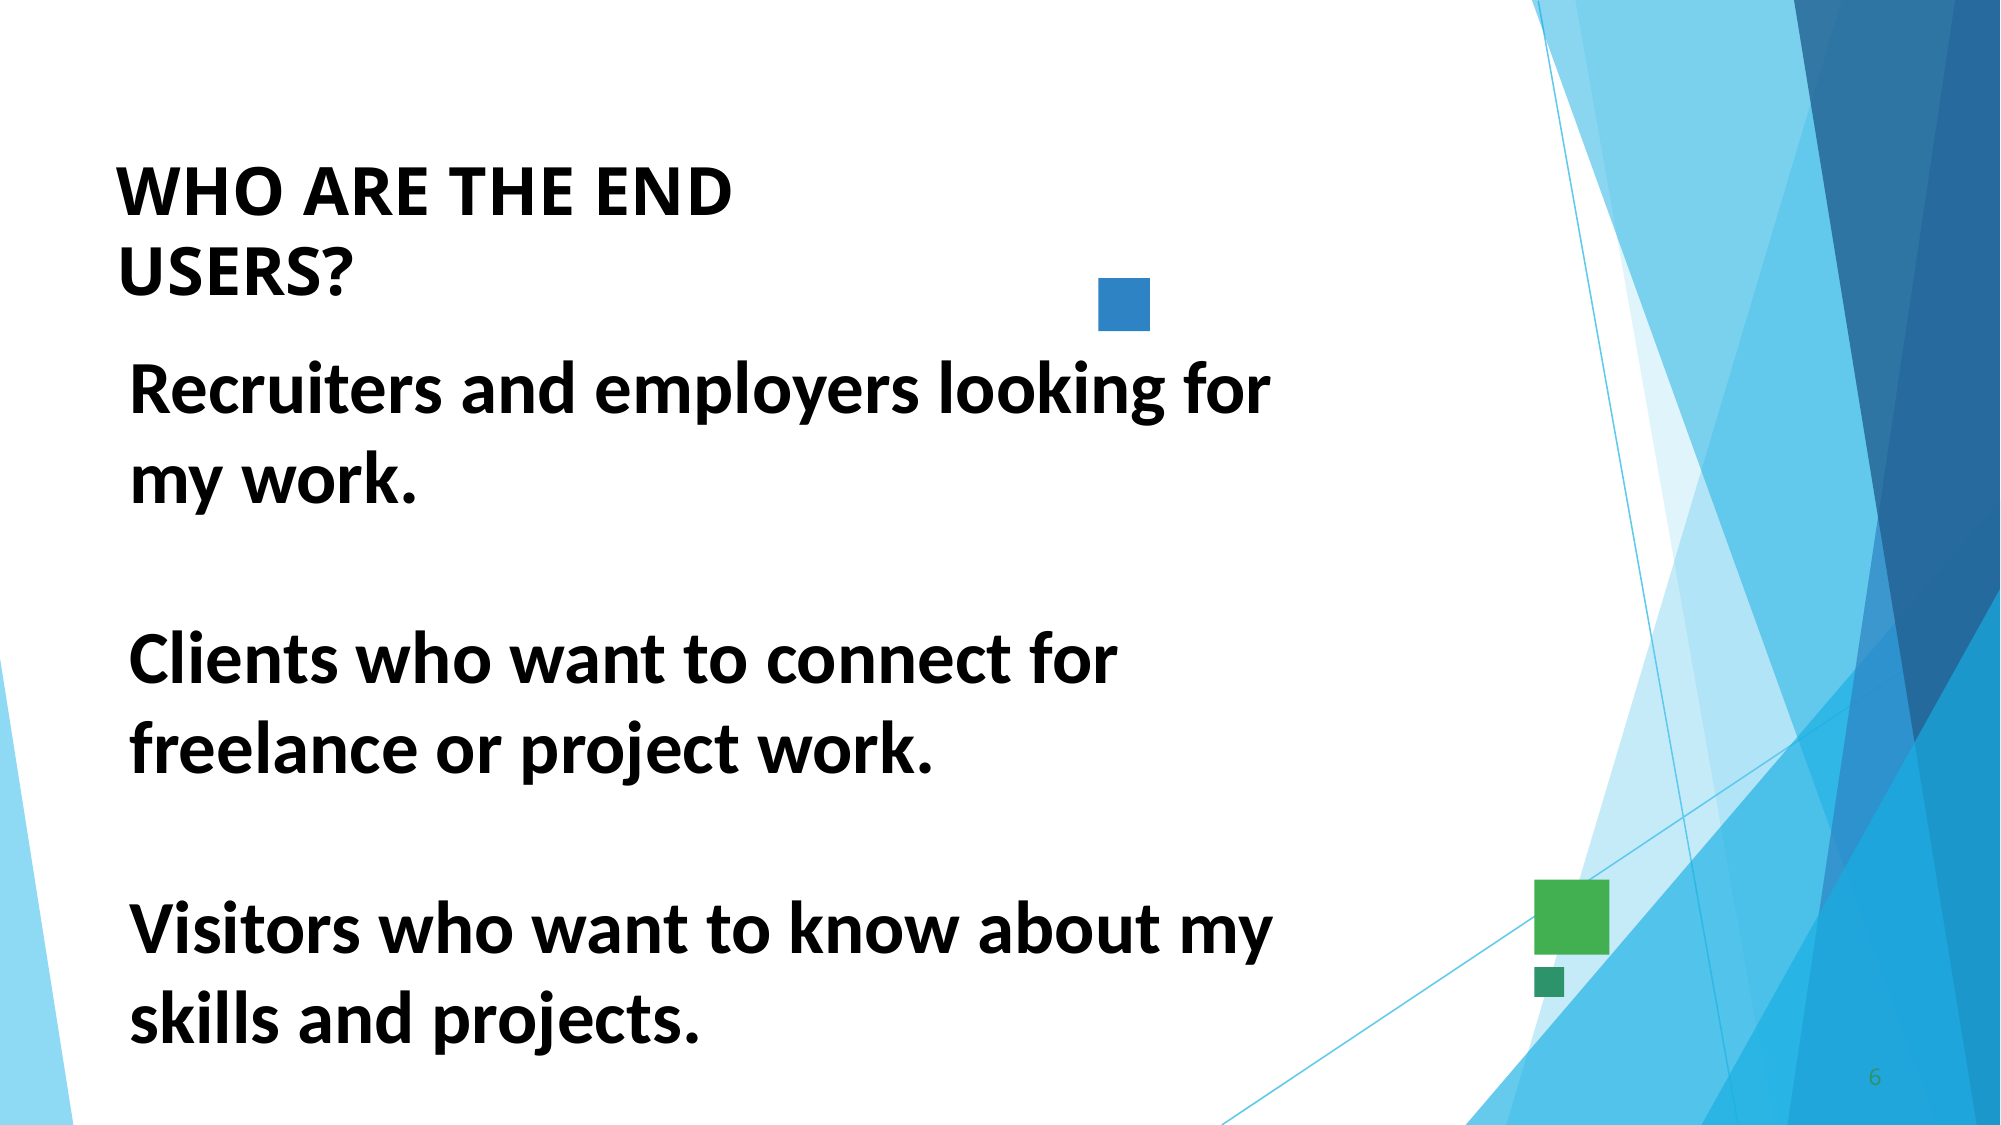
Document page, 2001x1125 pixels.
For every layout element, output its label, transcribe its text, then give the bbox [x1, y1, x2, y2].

text_box [1534, 967, 1565, 997]
slide_number 6 [1862, 1061, 1888, 1125]
text_box Recruiters and employers looking for my work. Clients who want to connect for freelance or project work. Visitors who want to know about my skills and projects. [114, 331, 1324, 1125]
picture [118, 1012, 477, 1093]
title WHO ARE THE END USERS? [114, 146, 938, 331]
text_box [1534, 879, 1610, 955]
text_box [1098, 278, 1150, 331]
